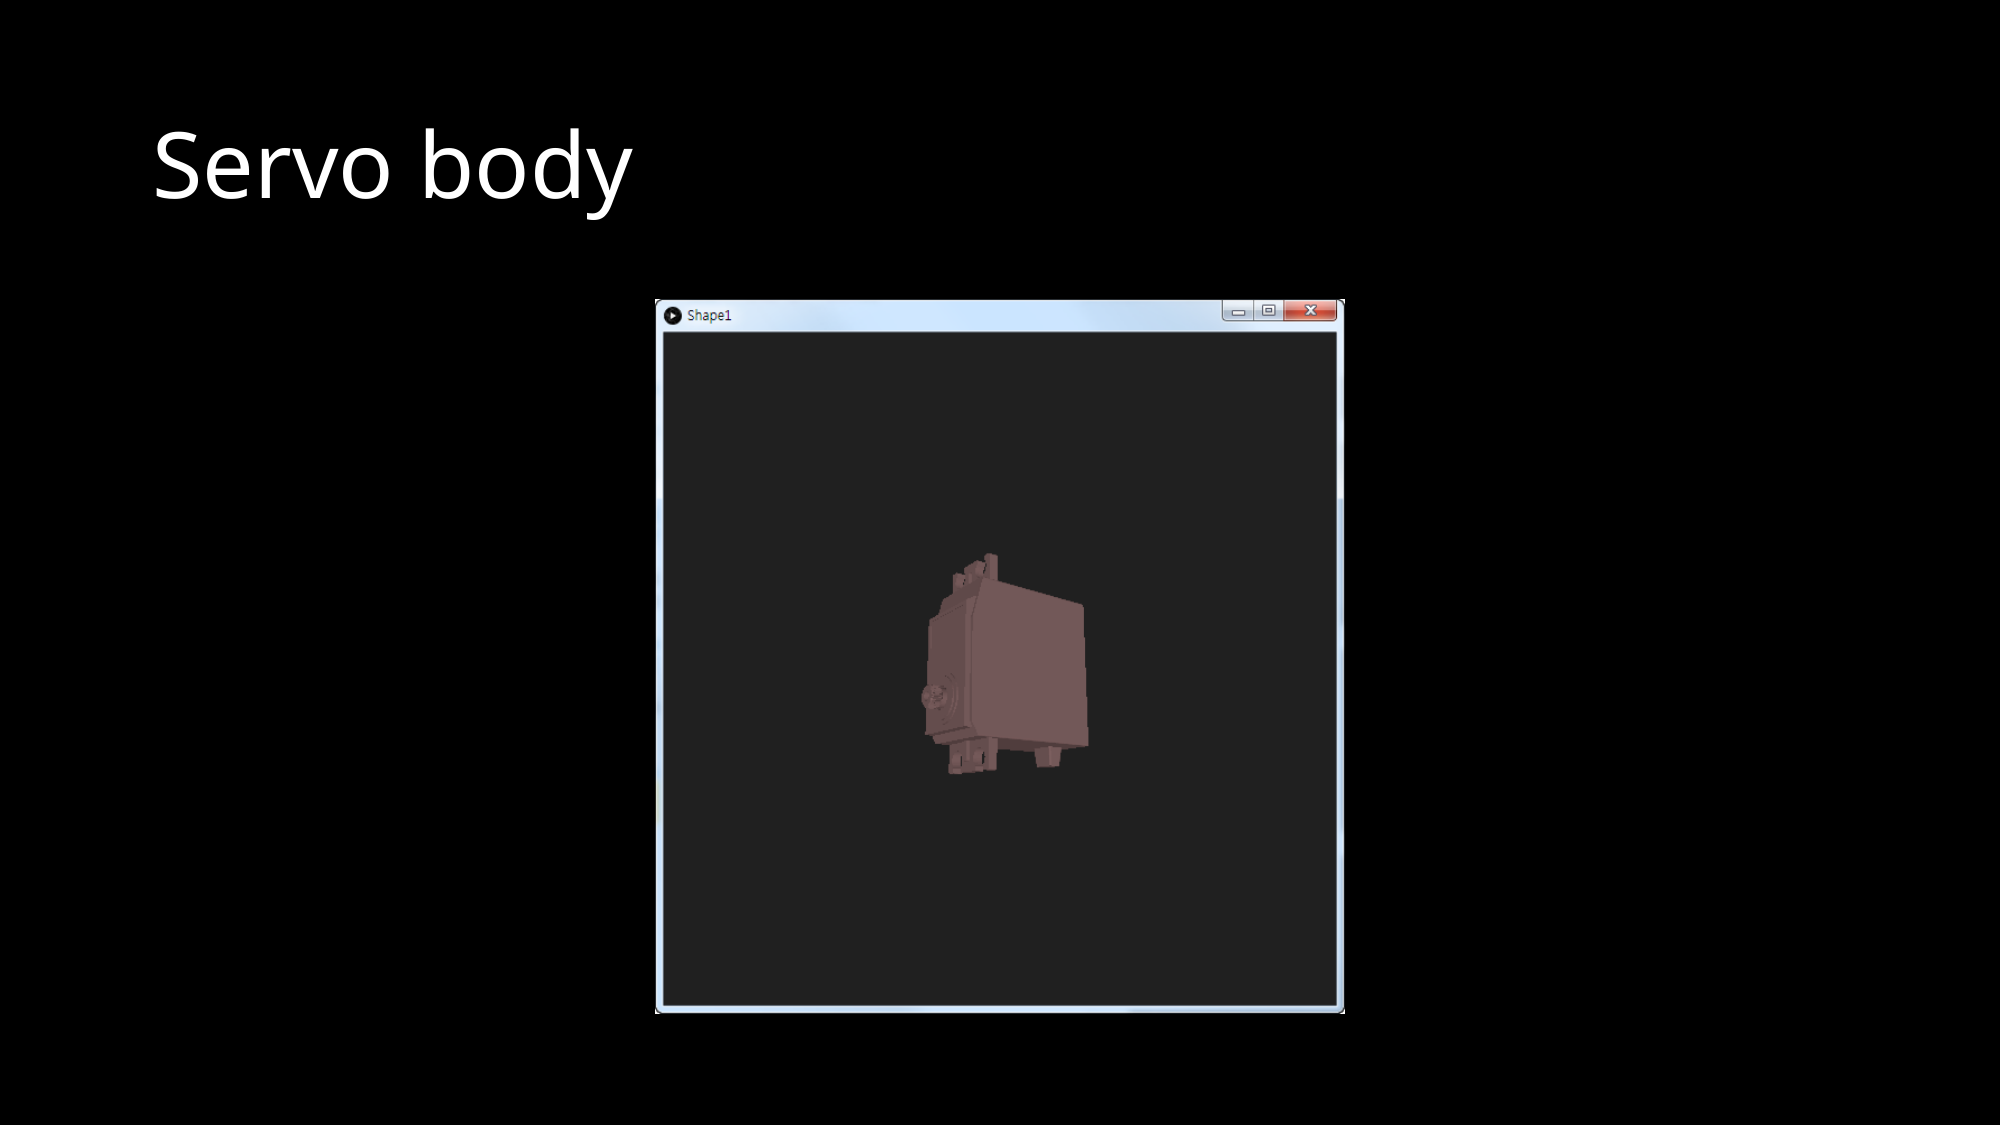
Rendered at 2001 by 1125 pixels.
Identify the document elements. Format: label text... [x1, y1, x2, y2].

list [655, 299, 1345, 1014]
title Servo body [137, 59, 1863, 278]
